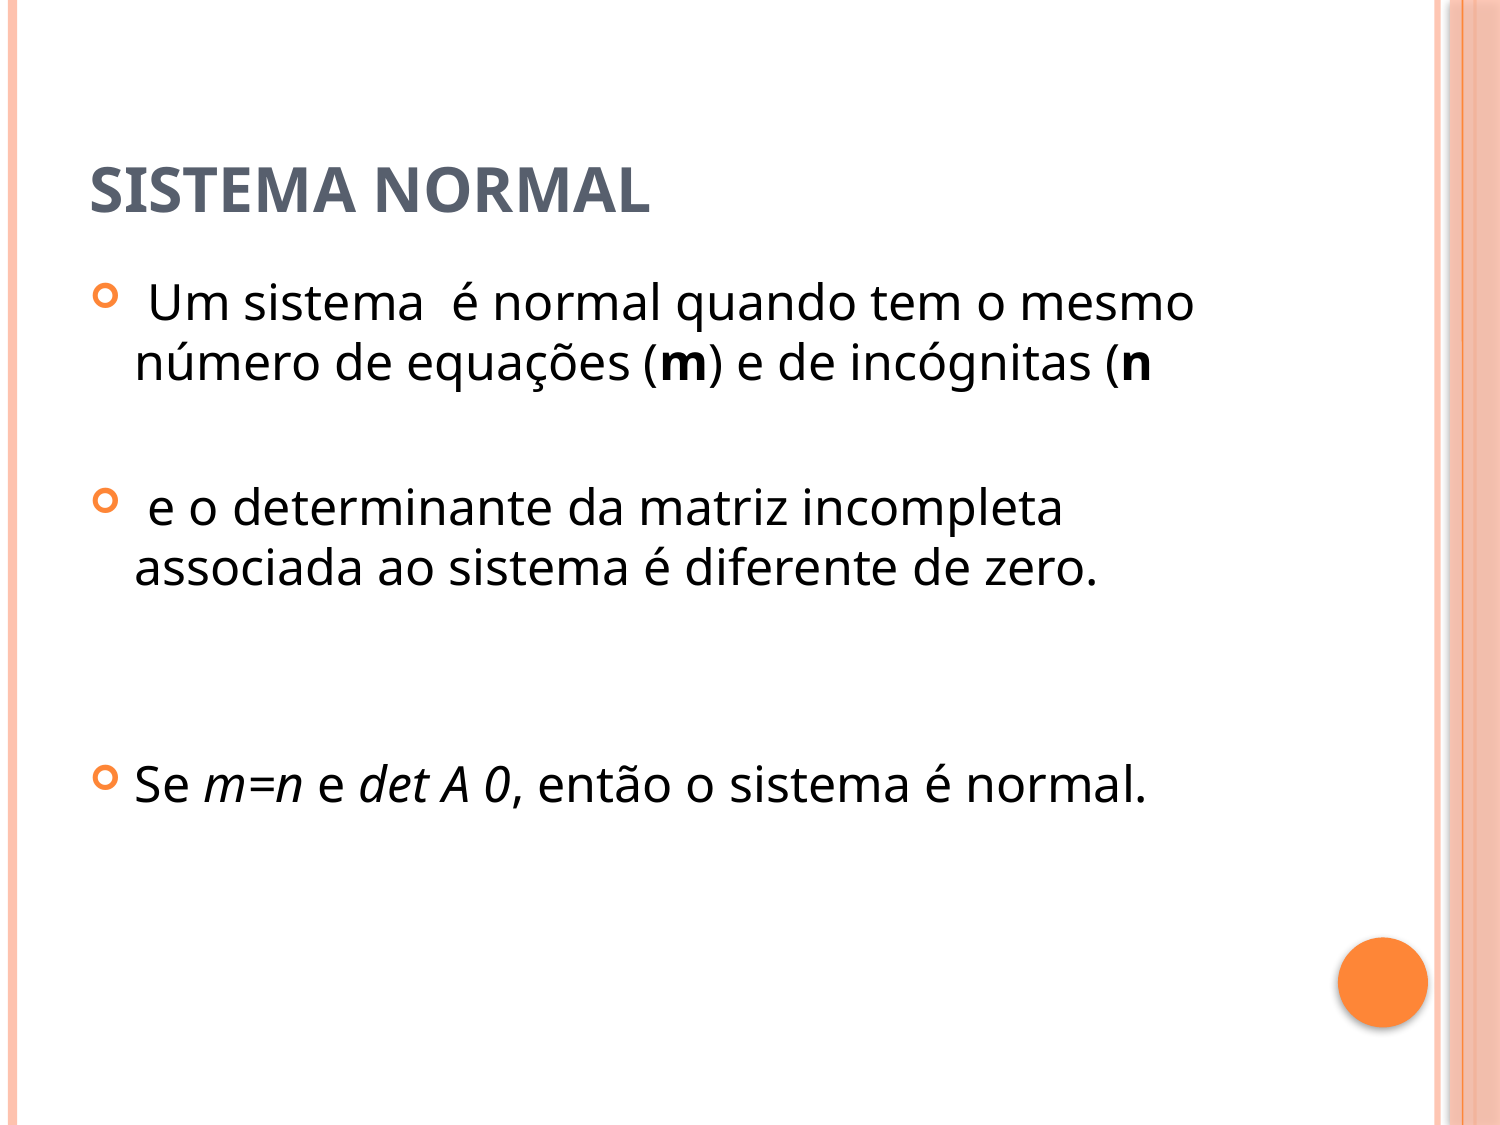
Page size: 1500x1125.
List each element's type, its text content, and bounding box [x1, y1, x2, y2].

title Sistema normal [75, 45, 1300, 233]
list Um sistema é normal quando tem o mesmo número de equações (m) e de incógnitas (n e o determinante da matriz incompleta associada ao sistema é diferente de zero. Se m=n e det A 0, então o sistema é normal. [75, 262, 1300, 1062]
